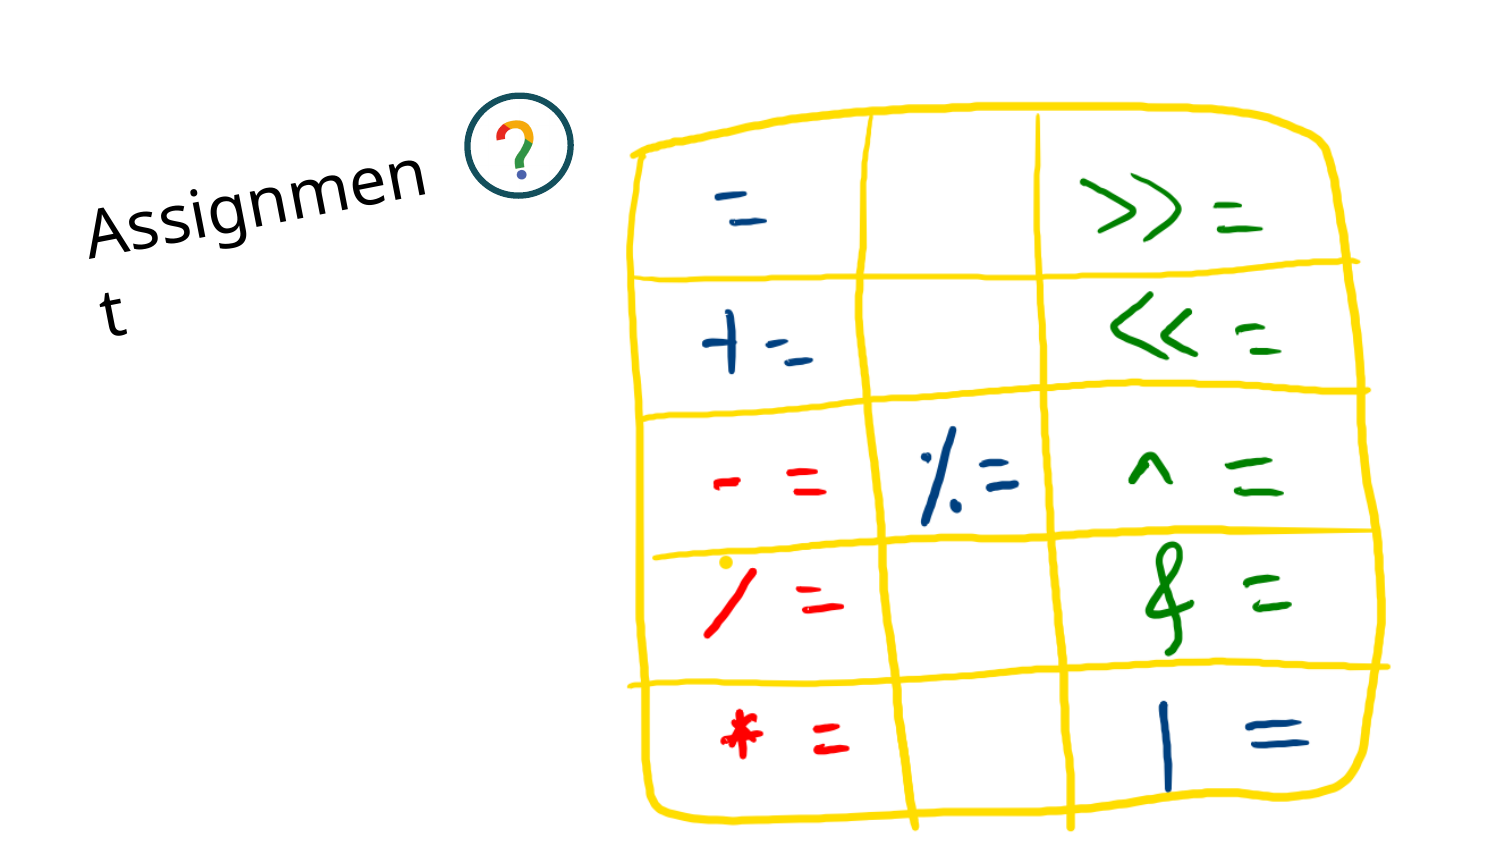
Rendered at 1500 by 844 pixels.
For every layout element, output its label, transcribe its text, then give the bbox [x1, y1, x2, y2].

picture [467, 95, 571, 196]
picture [590, 86, 1462, 837]
text_box Assignment [59, 107, 482, 369]
